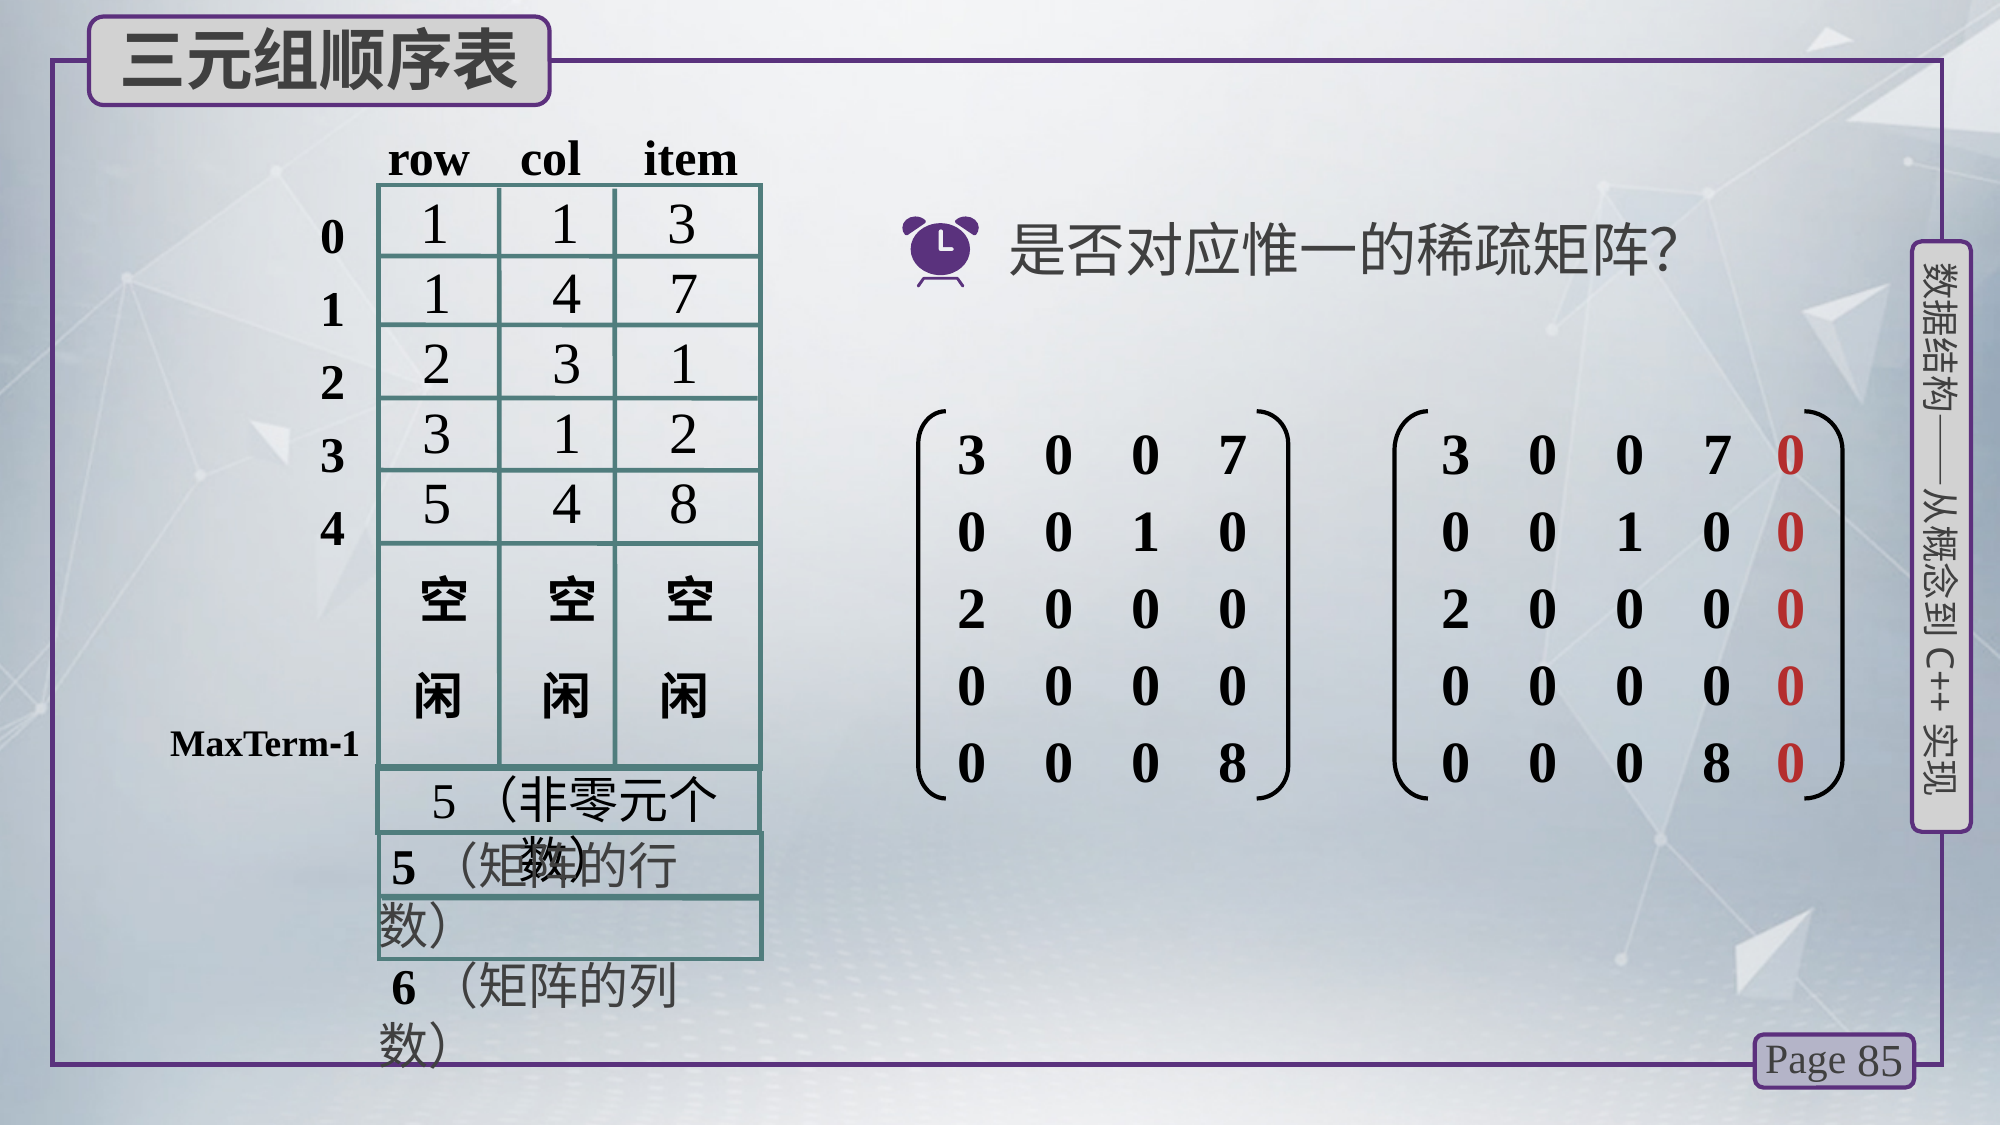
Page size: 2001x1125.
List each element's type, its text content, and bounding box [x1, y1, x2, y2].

text_box [543, 17, 551, 104]
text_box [918, 408, 1299, 807]
text_box 三元组顺序表 [104, 10, 543, 105]
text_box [378, 832, 763, 960]
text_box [162, 122, 768, 984]
text_box [87, 15, 541, 107]
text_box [902, 205, 1728, 292]
picture [0, 0, 2000, 1125]
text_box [1394, 408, 1856, 807]
